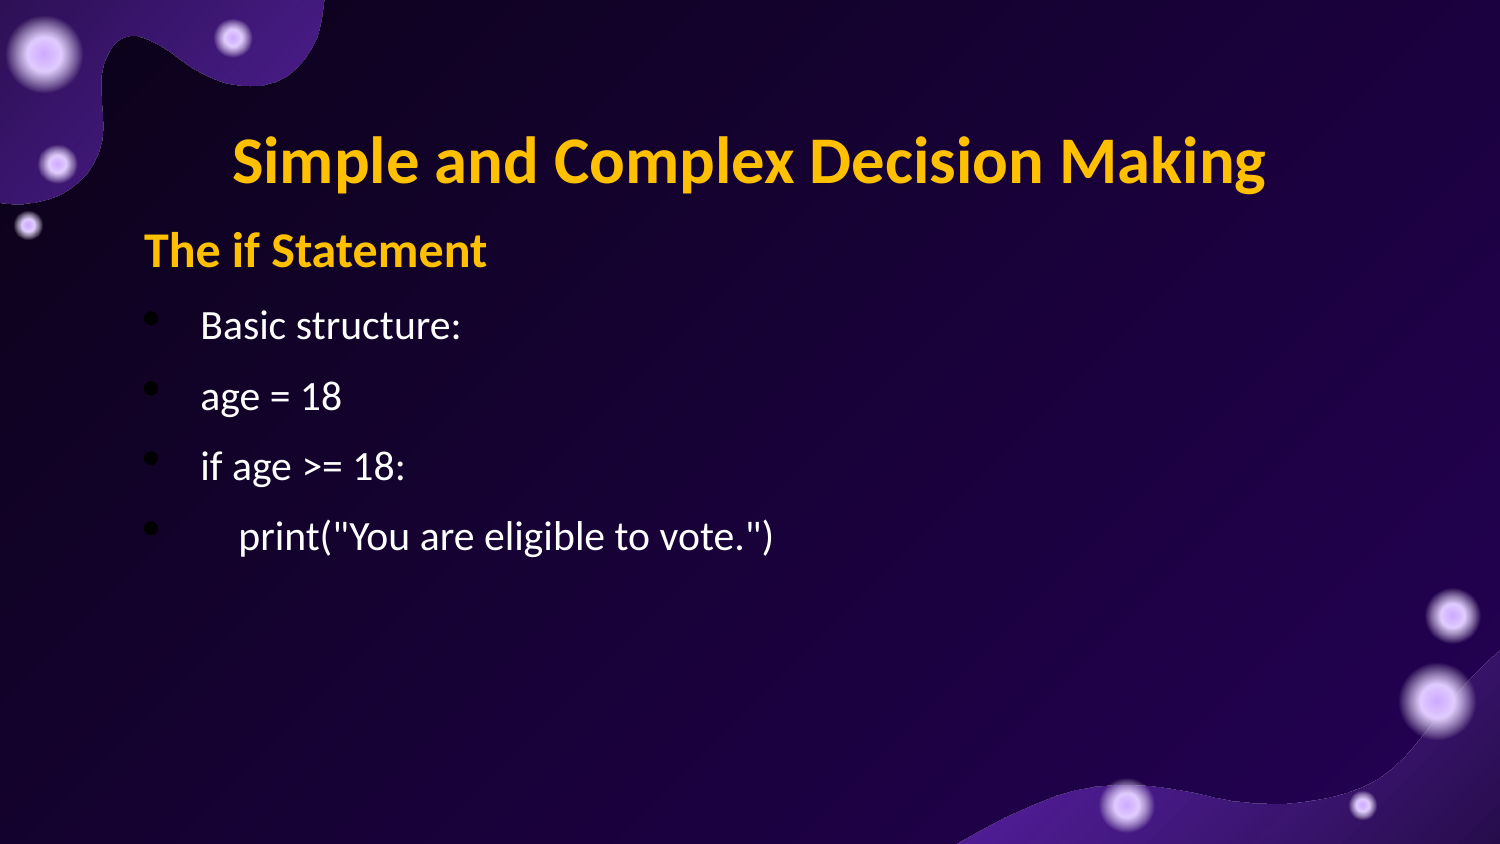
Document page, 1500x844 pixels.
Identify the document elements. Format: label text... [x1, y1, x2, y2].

text_box Simple and Complex Decision Making The if Statement Basic structure: age = 18 if age >= 18: print("You are eligible to vote.") [129, 104, 1371, 620]
